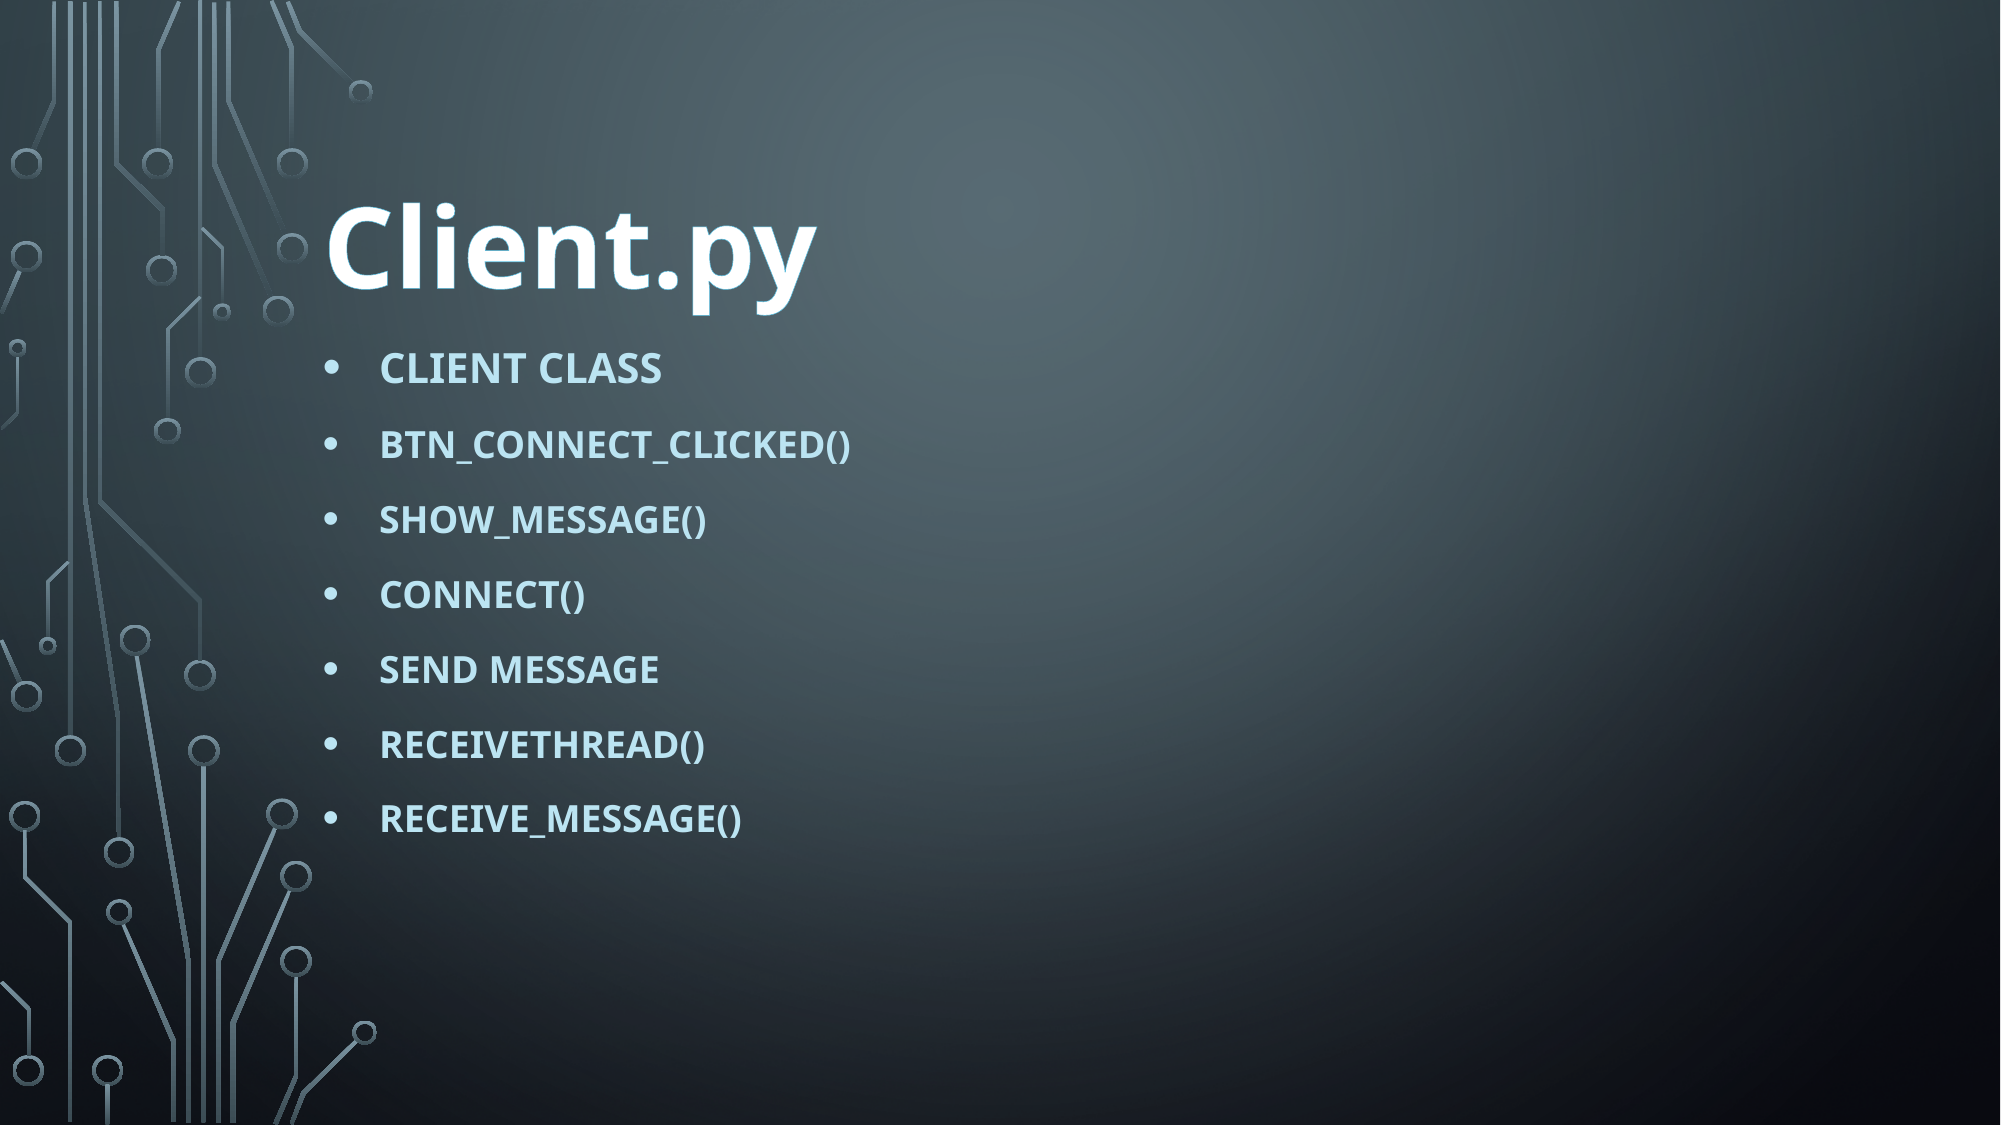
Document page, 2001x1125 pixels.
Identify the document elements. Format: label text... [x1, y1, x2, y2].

title Client.py [307, 41, 1750, 323]
subtitle Client class btn_connect_clicked() show_message() connect() Send message ReceiveThread() receive_message() [307, 323, 1750, 863]
